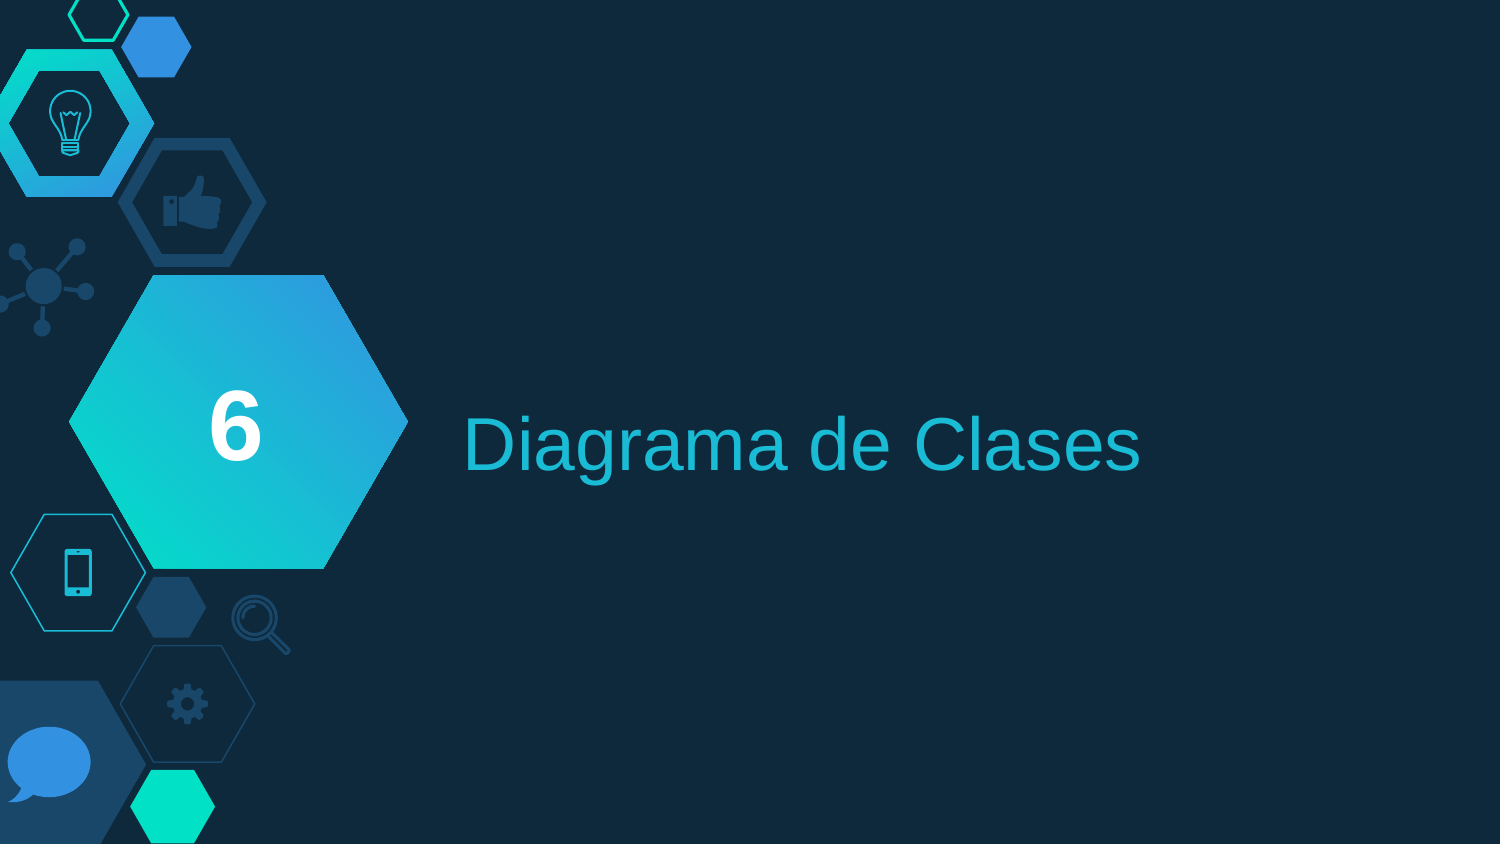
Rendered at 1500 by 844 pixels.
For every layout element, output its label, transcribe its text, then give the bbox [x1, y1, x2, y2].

title Diagrama de Clases [447, 309, 1373, 501]
text_box 6 [67, 274, 407, 566]
